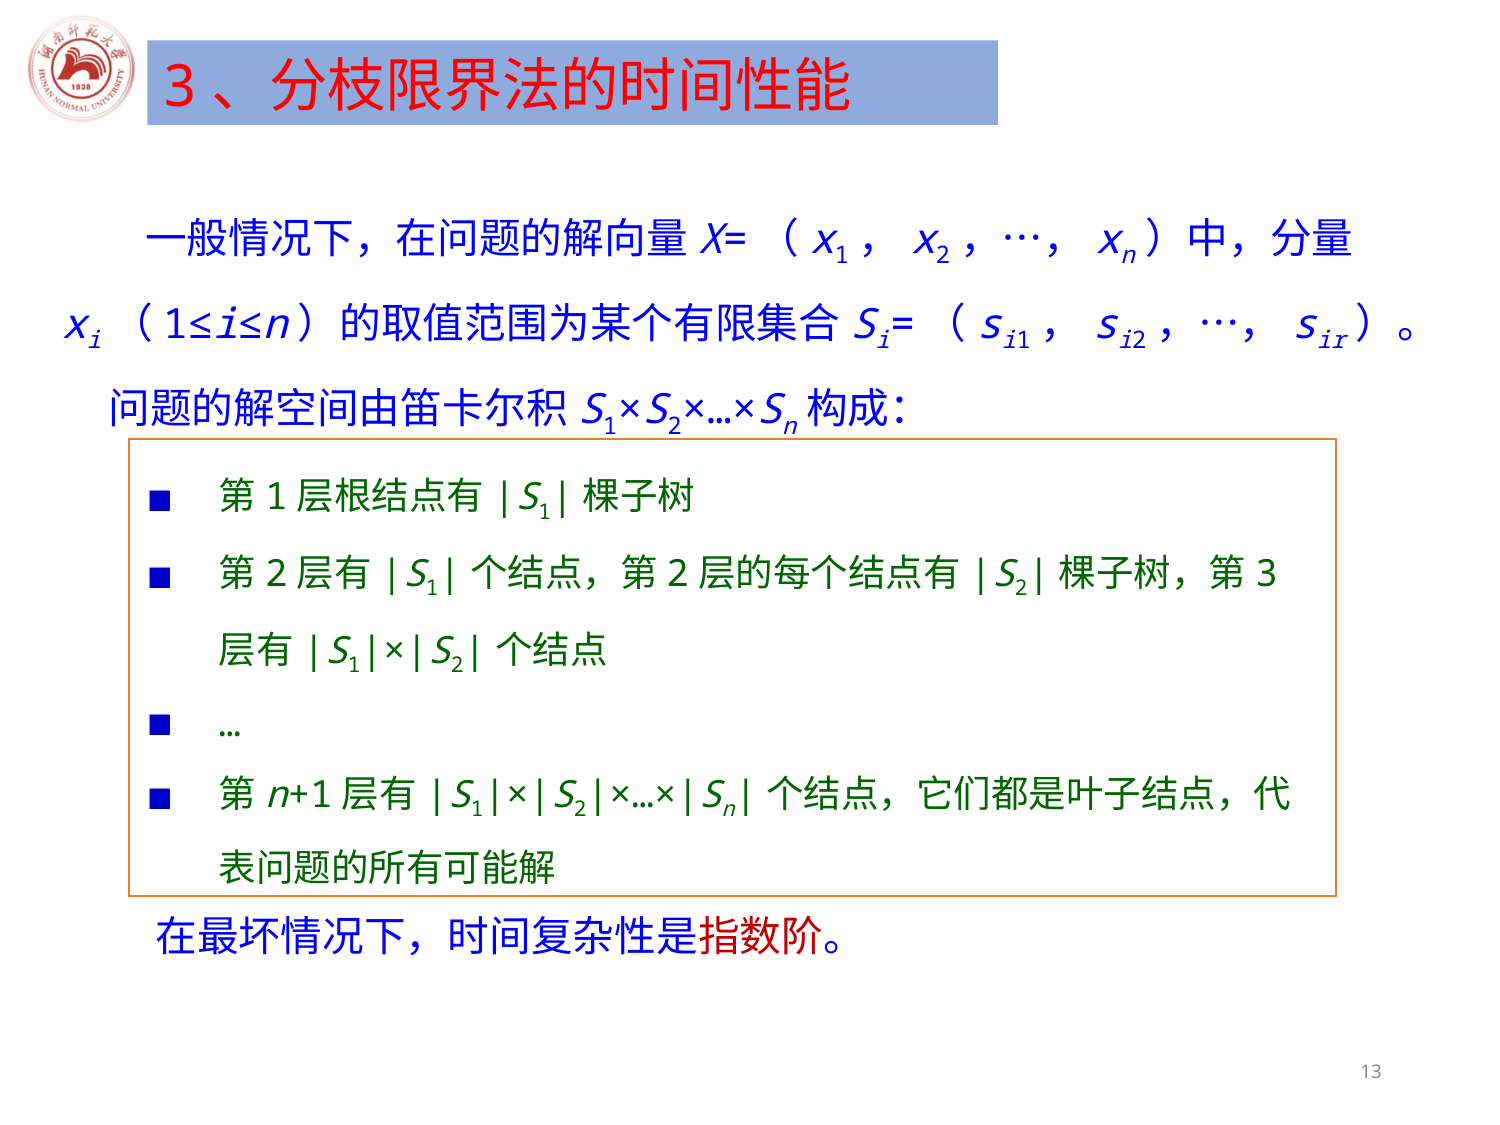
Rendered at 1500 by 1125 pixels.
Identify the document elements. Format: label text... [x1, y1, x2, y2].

text_box 3、分枝限界法的时间性能 [147, 40, 998, 125]
picture [143, 561, 170, 588]
text_box 在最坏情况下，时间复杂性是指数阶。 [140, 902, 1254, 968]
picture [143, 708, 170, 735]
text_box 第1层根结点有|S1|棵子树 第2层有|S1|个结点，第2层的每个结点有|S2|棵子树，第3层有|S1|×|S2|个结点 … 第n+1层有|S1|×|S2|×…×|Sn|个结点，它们都是叶子结点，代表问题的所有可能解 [128, 438, 1337, 897]
picture [143, 484, 170, 511]
picture [143, 782, 170, 809]
text_box 一般情况下，在问题的解向量X=（x1，x2，…，xn）中，分量xi（1≤i≤n）的取值范围为某个有限集合Si=（si1，si2，…，sir）。 问题的解空间由笛卡尔积S1×S2×…×Sn构成： [46, 175, 1459, 447]
picture [41, 38, 124, 102]
slide_number 13 [1059, 1042, 1397, 1103]
